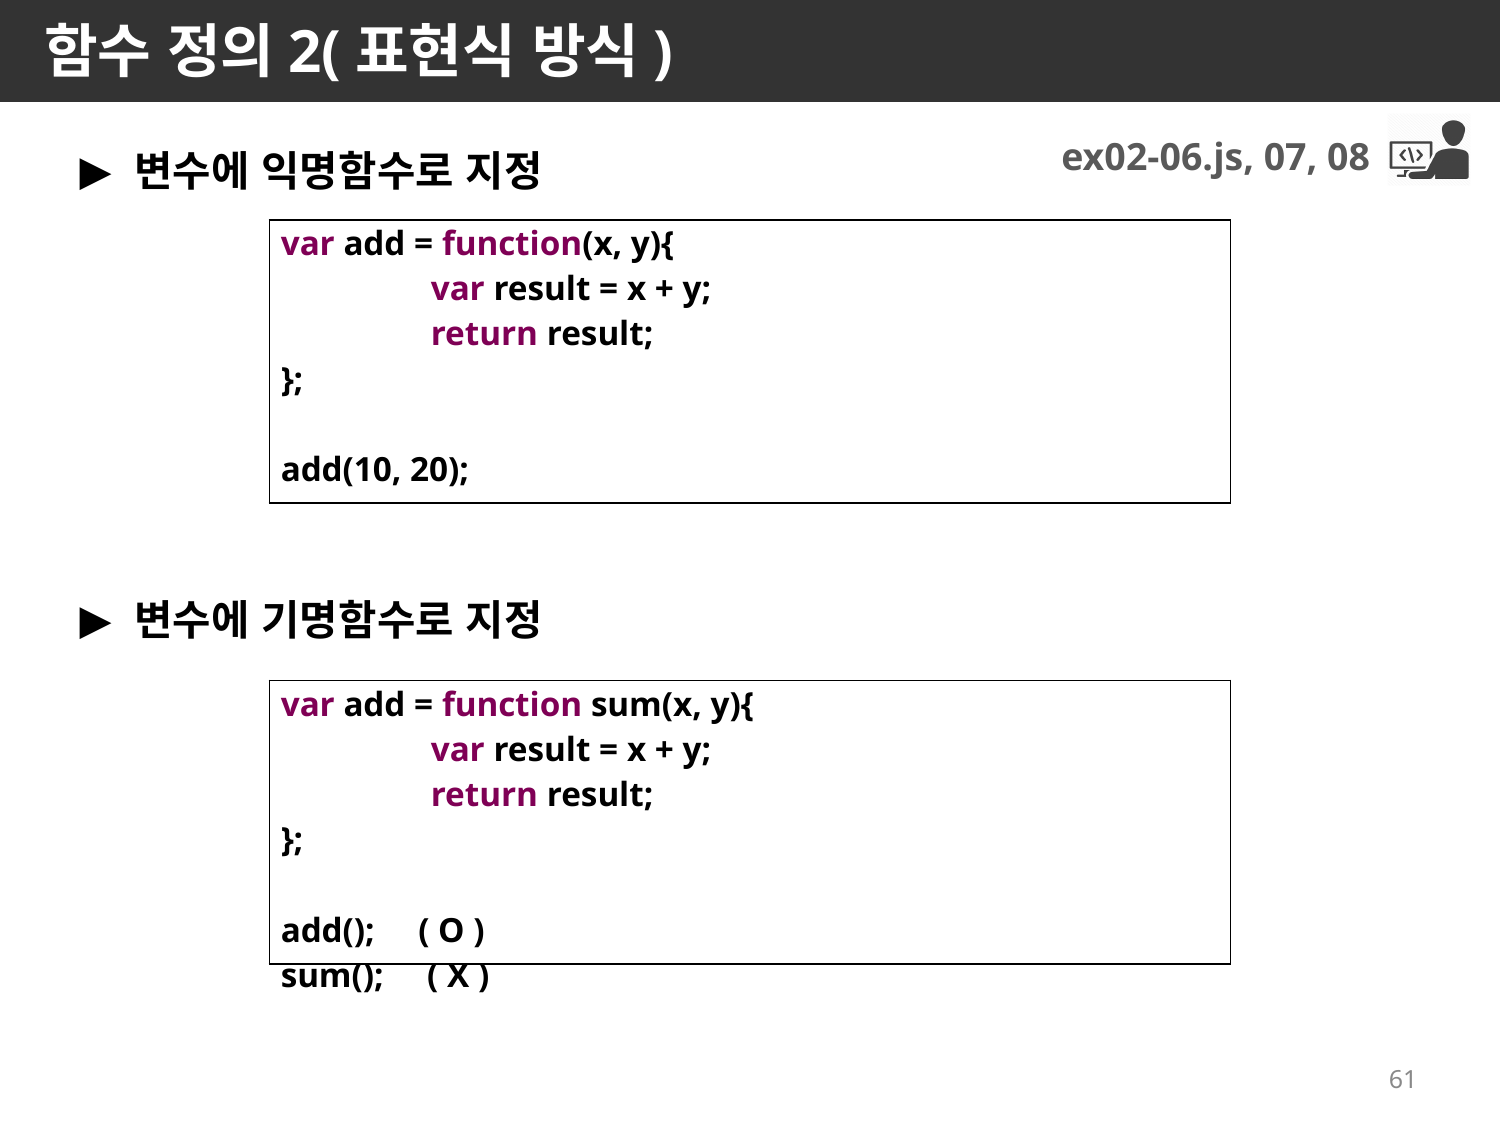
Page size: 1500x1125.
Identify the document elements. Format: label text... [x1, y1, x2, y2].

text_box ex02-06.js, 07, 08 [785, 125, 1382, 186]
text_box 변수에 기명함수로 지정 [64, 586, 1436, 651]
table_header var add = function sum(x, y){ var result = x + y; return result; }; add(); ( O ) sum(); ( X ) [270, 681, 1230, 963]
slide_number 61 [1082, 1050, 1433, 1111]
picture [0, 0, 1500, 103]
picture [1387, 113, 1471, 187]
table_header var add = function(x, y){ var result = x + y; return result; }; add(10, 20); [270, 221, 1230, 502]
text_box 변수에 익명함수로 지정 [64, 137, 1436, 202]
